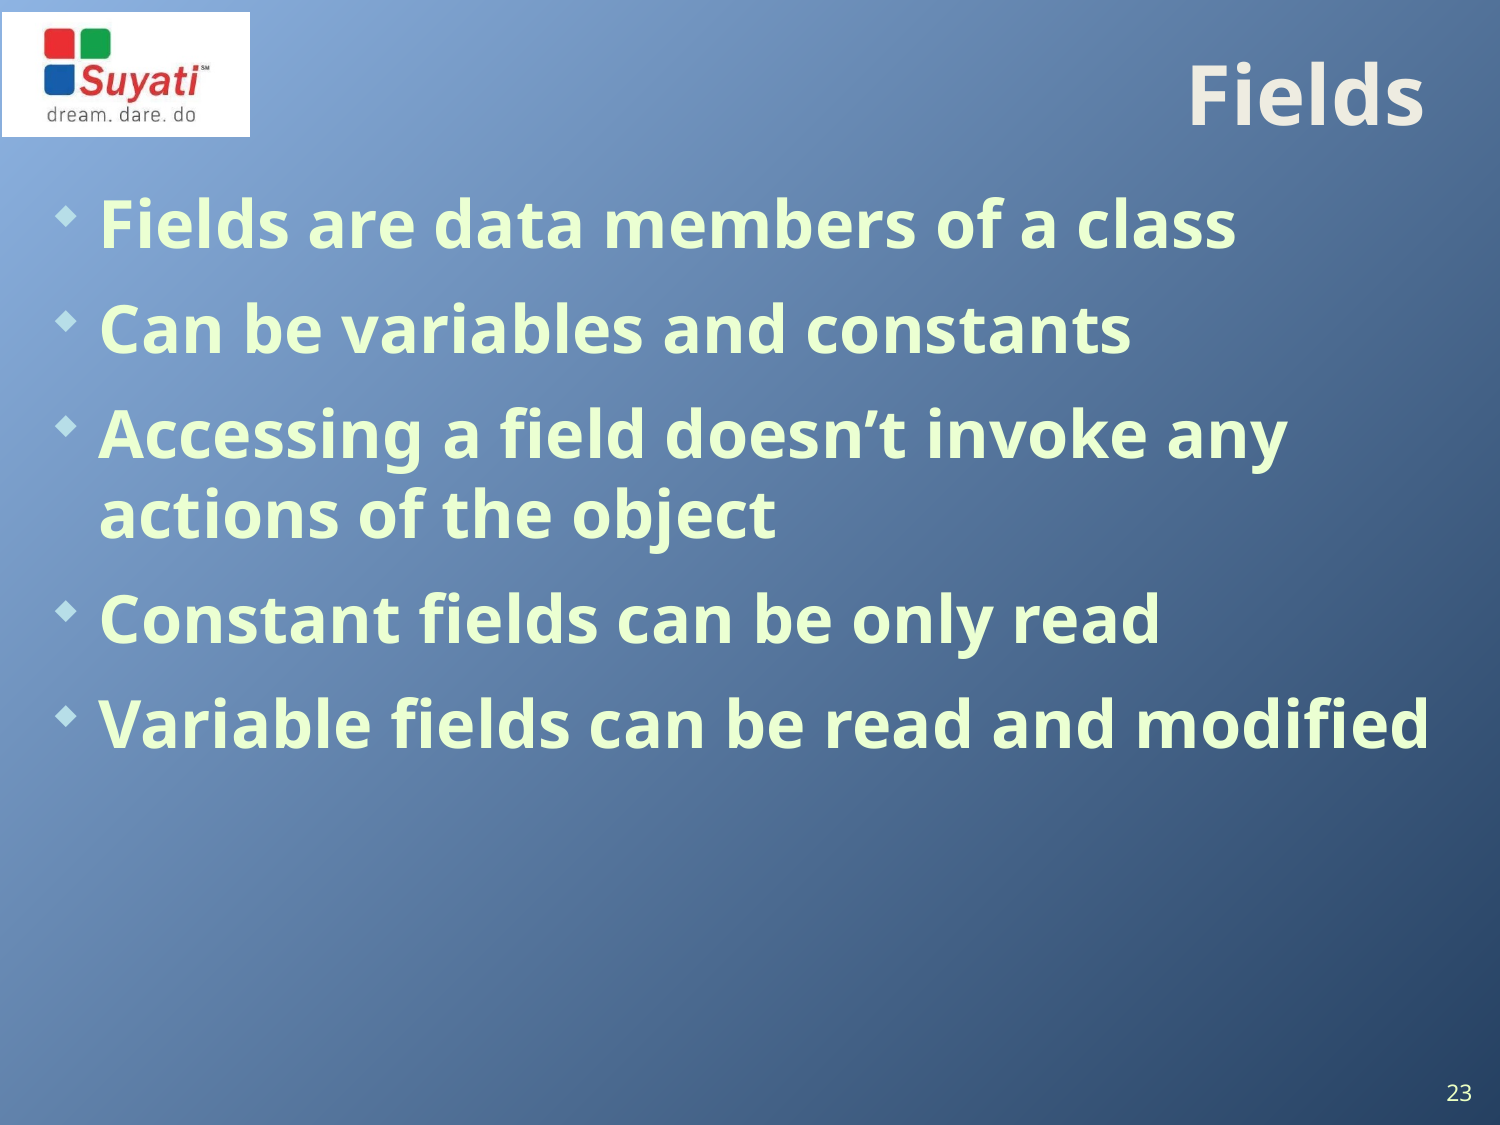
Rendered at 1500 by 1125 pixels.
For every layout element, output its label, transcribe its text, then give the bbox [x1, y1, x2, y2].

title Fields [300, 12, 1463, 163]
slide_number 23 [1412, 1074, 1488, 1113]
picture [2, 12, 250, 137]
list Fields are data members of a class Can be variables and constants Accessing a field doesn’t invoke any actions of the object Constant fields can be only read Variable fields can be read and modified [37, 174, 1463, 1100]
